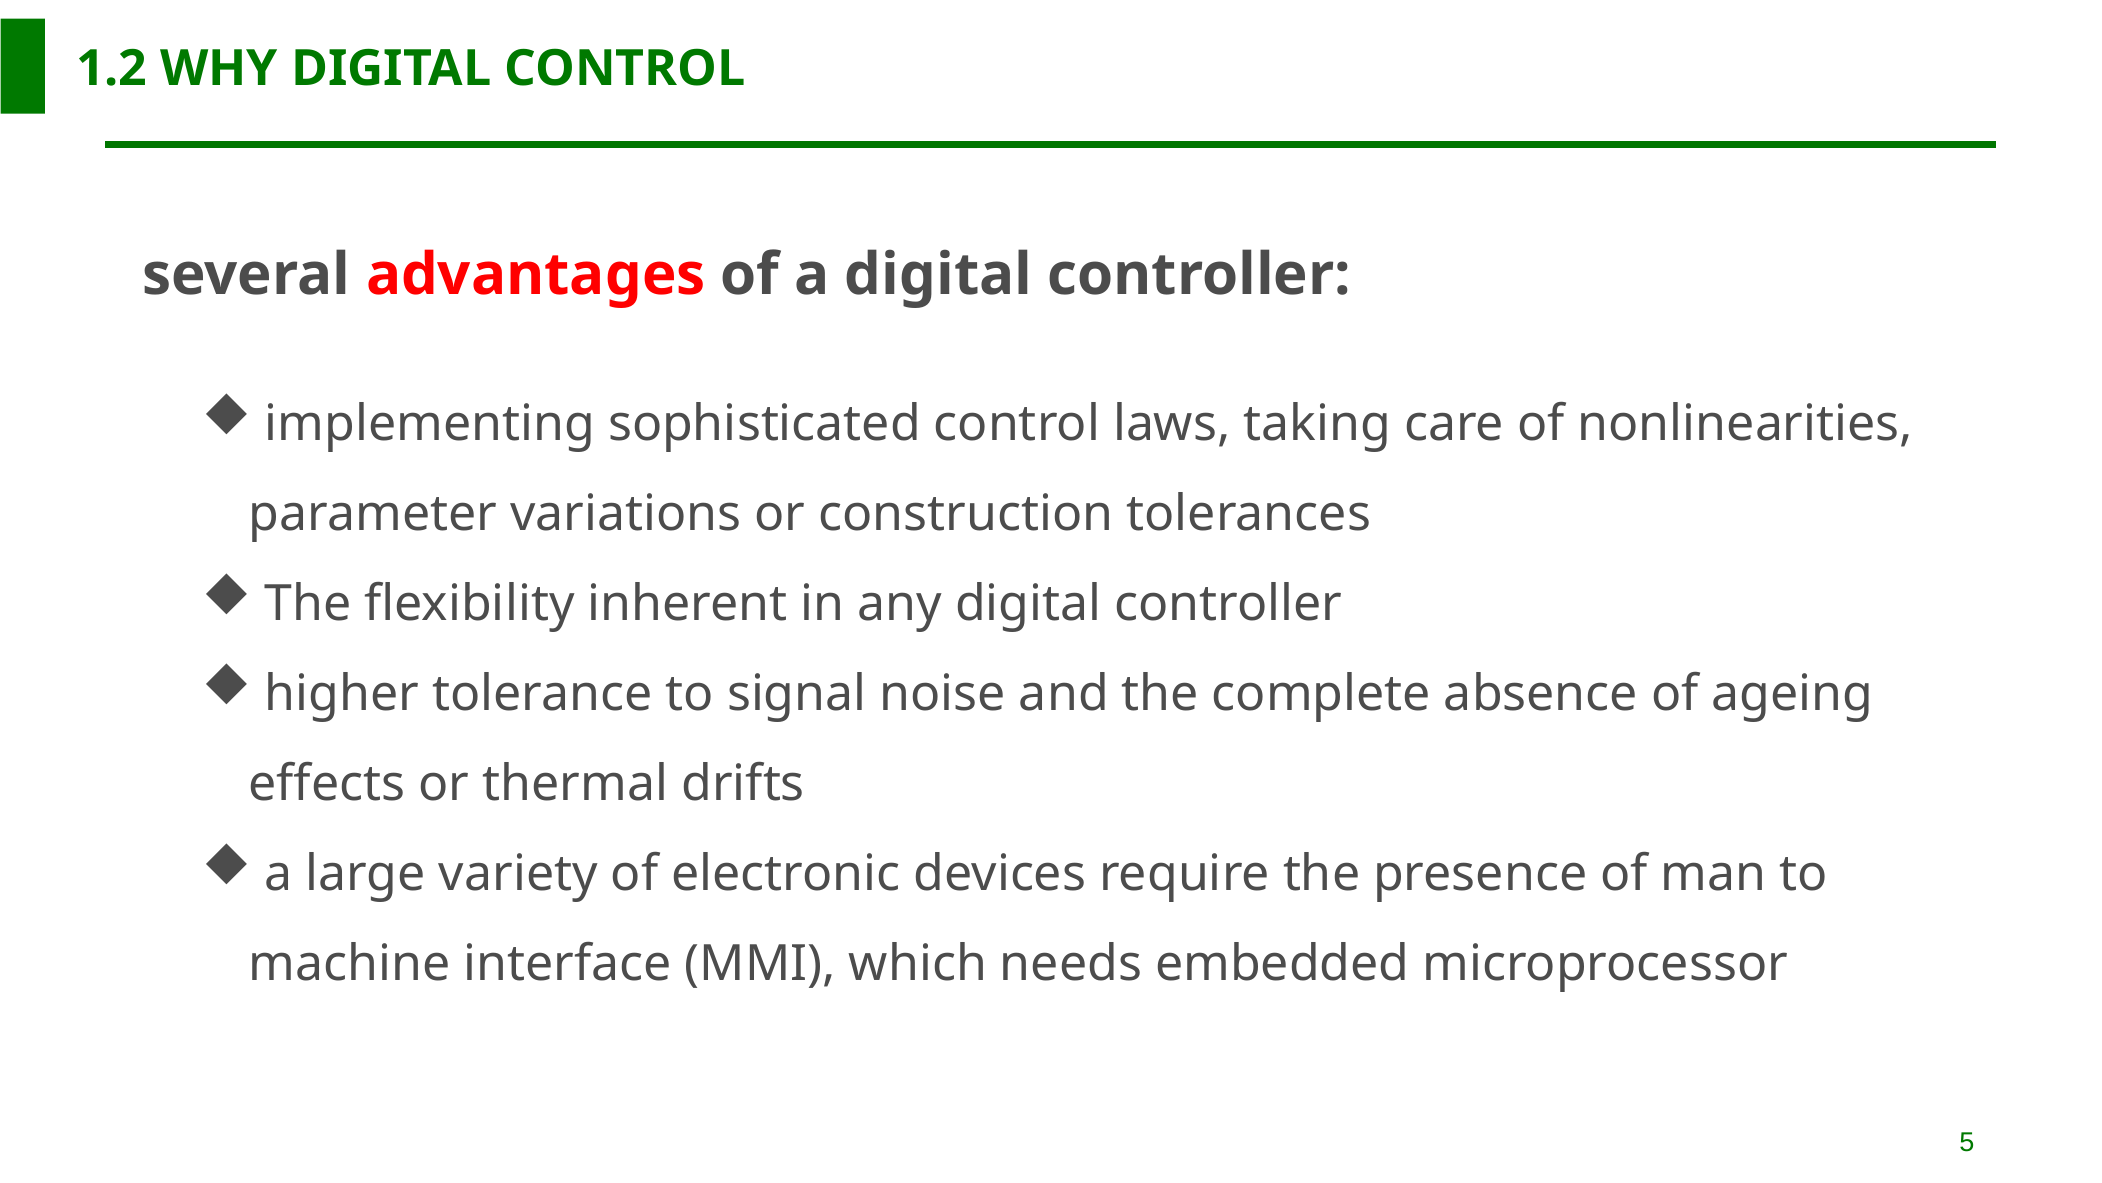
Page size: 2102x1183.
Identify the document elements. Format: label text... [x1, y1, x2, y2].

text_box 1.2 WHY DIGITAL CONTROL [61, 28, 762, 104]
text_box several advantages of a digital controller: [127, 228, 1367, 314]
text_box [0, 17, 47, 116]
slide_number 5 [1943, 1116, 2084, 1169]
text_box implementing sophisticated control laws, taking care of nonlinearities, parameter variations or construction tolerances The flexibility inherent in any digital controller higher tolerance to signal noise and the complete absence of ageing effects or thermal drifts a large variety of electronic devices require the presence of man to machine interface (MMI), which needs embedded microprocessor [187, 353, 1948, 999]
